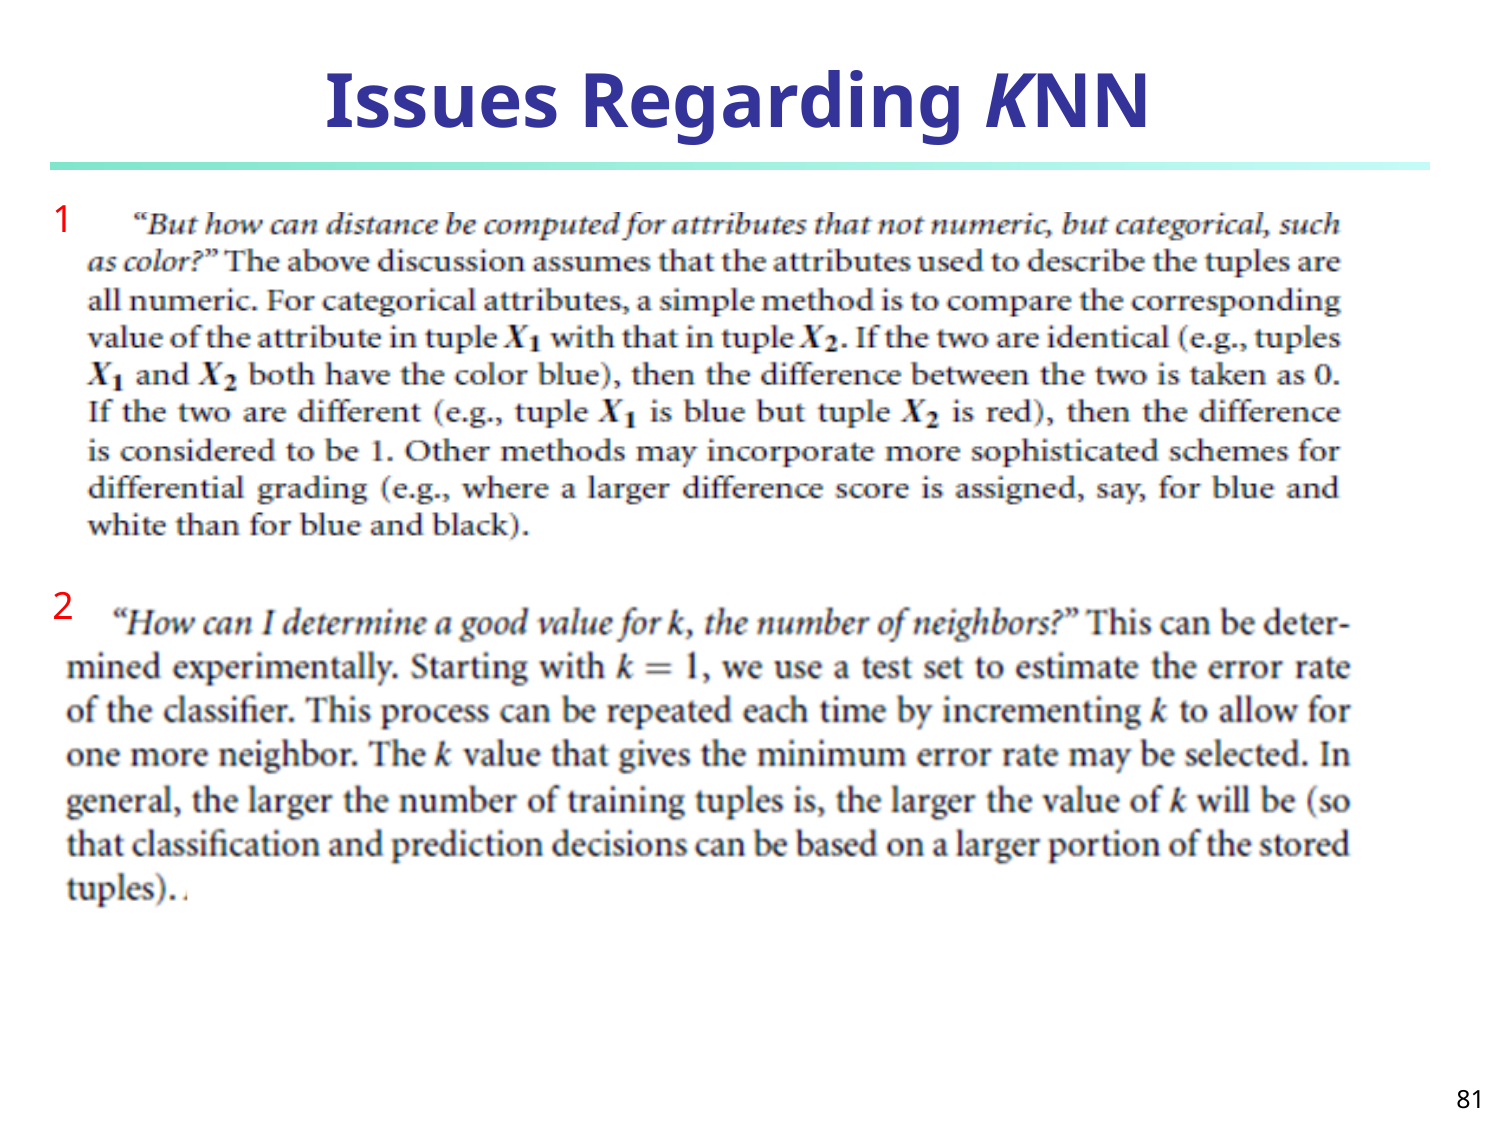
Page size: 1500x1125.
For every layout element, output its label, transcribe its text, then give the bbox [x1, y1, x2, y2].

text_box 1 [37, 187, 88, 248]
text_box 2 [37, 574, 88, 635]
slide_number 81 [1187, 1062, 1500, 1125]
picture [62, 212, 1376, 546]
title Issues Regarding KNN [49, 62, 1429, 151]
picture [49, 599, 1451, 922]
